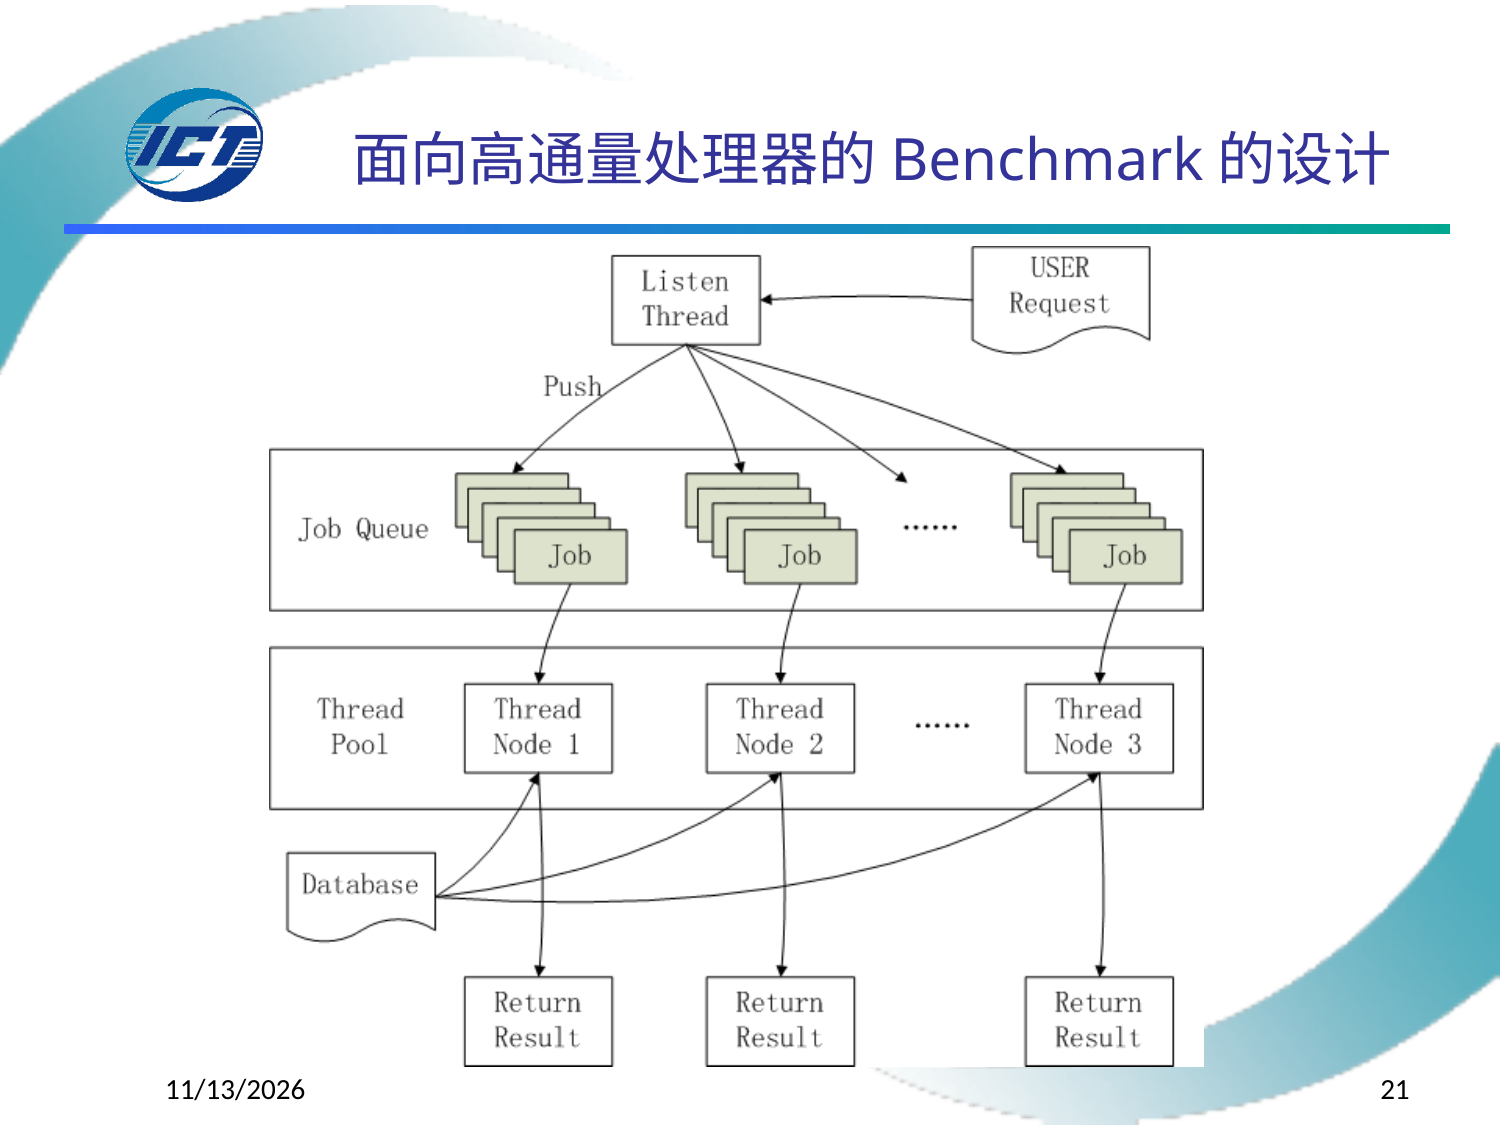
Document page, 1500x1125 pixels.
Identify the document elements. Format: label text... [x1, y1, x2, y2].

picture [0, 5, 1500, 1125]
slide_number 21 [1112, 1037, 1426, 1113]
title 面向高通量处理器的Benchmark的设计 [337, 12, 1468, 200]
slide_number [149, 1037, 463, 1113]
